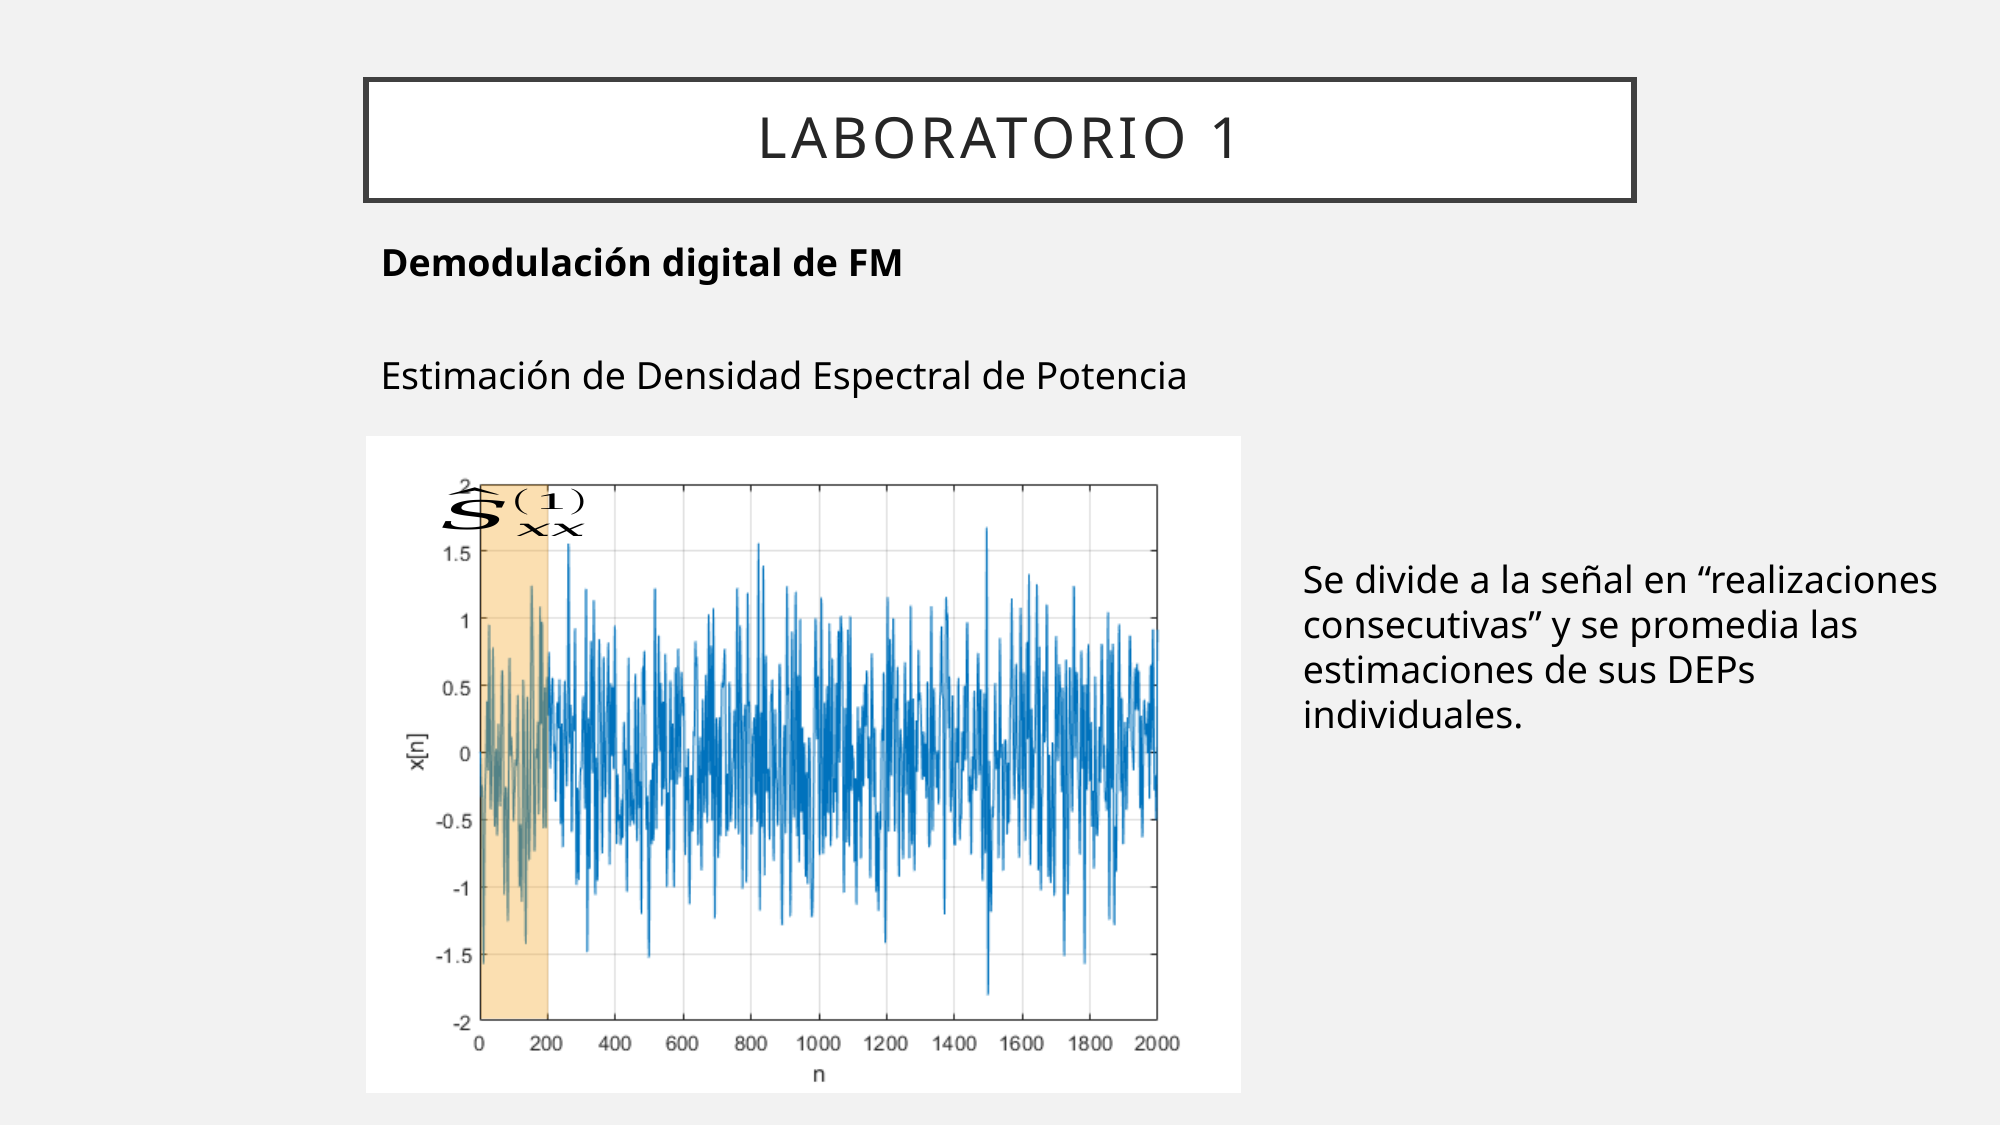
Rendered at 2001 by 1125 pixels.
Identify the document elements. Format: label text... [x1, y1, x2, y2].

title Laboratorio 1 [363, 77, 1637, 203]
text_box Se divide a la señal en “realizaciones consecutivas” y se promedia las estimaciones de sus DEPs individuales. [1288, 548, 1980, 744]
text_box Estimación de Densidad Espectral de Potencia [365, 344, 1499, 405]
text_box Demodulación digital de FM [366, 231, 1429, 292]
picture [365, 436, 1241, 1093]
